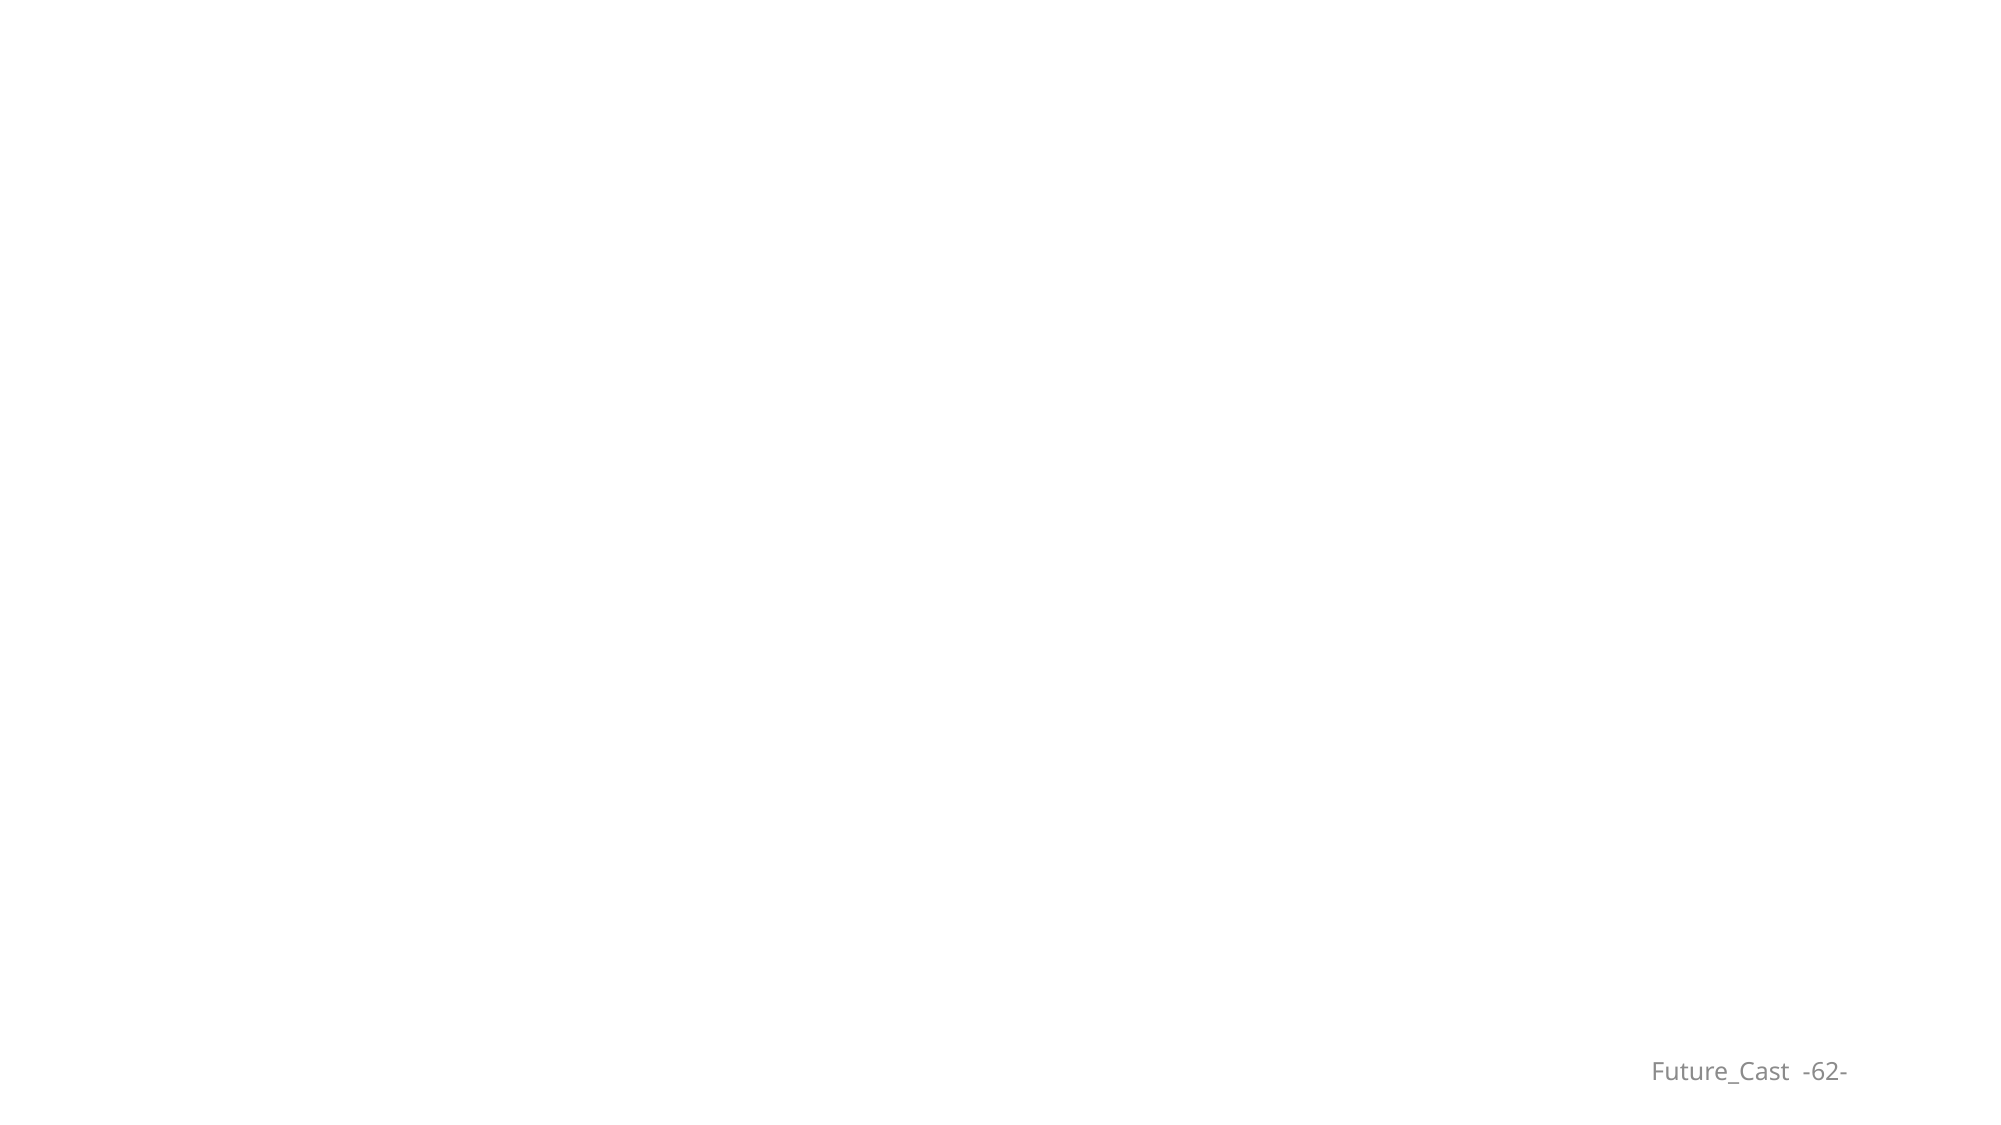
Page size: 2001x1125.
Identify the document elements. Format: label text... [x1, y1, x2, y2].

slide_number Future_Cast -62- [1412, 1042, 1863, 1103]
